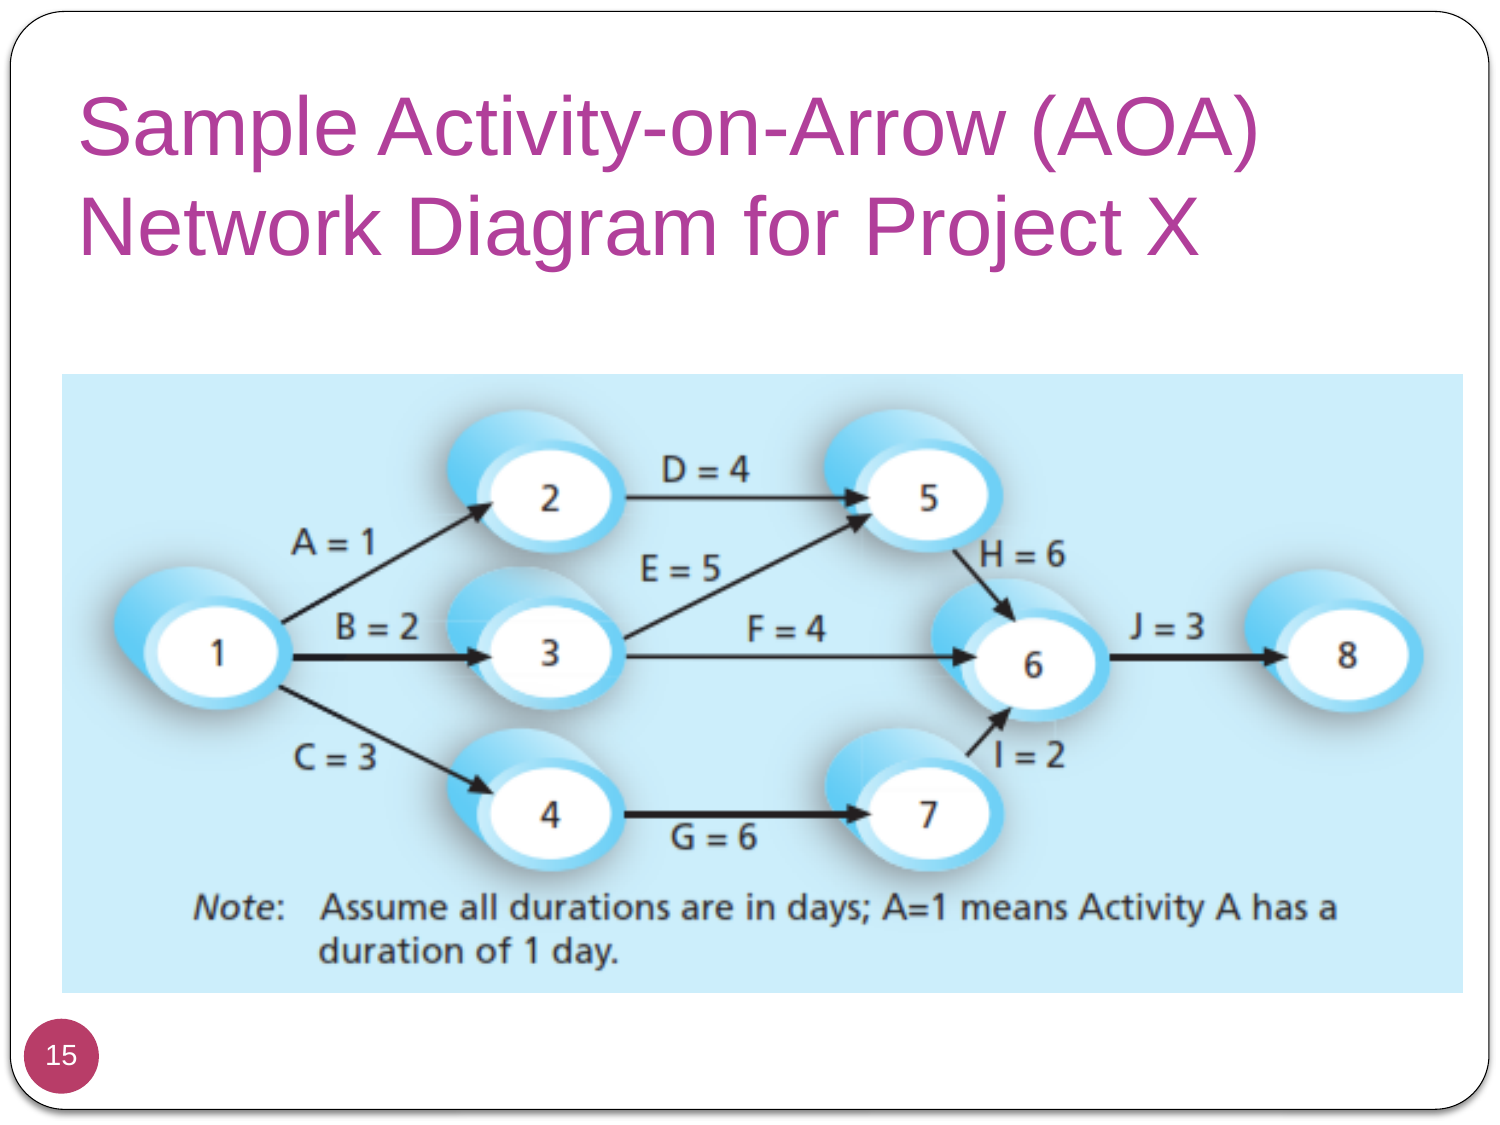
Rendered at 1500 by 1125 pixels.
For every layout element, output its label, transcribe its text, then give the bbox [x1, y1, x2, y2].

slide_number 15 [23, 1018, 99, 1094]
picture [62, 374, 1463, 994]
title Sample Activity-on-Arrow (AOA) Network Diagram for Project X [62, 99, 1338, 288]
